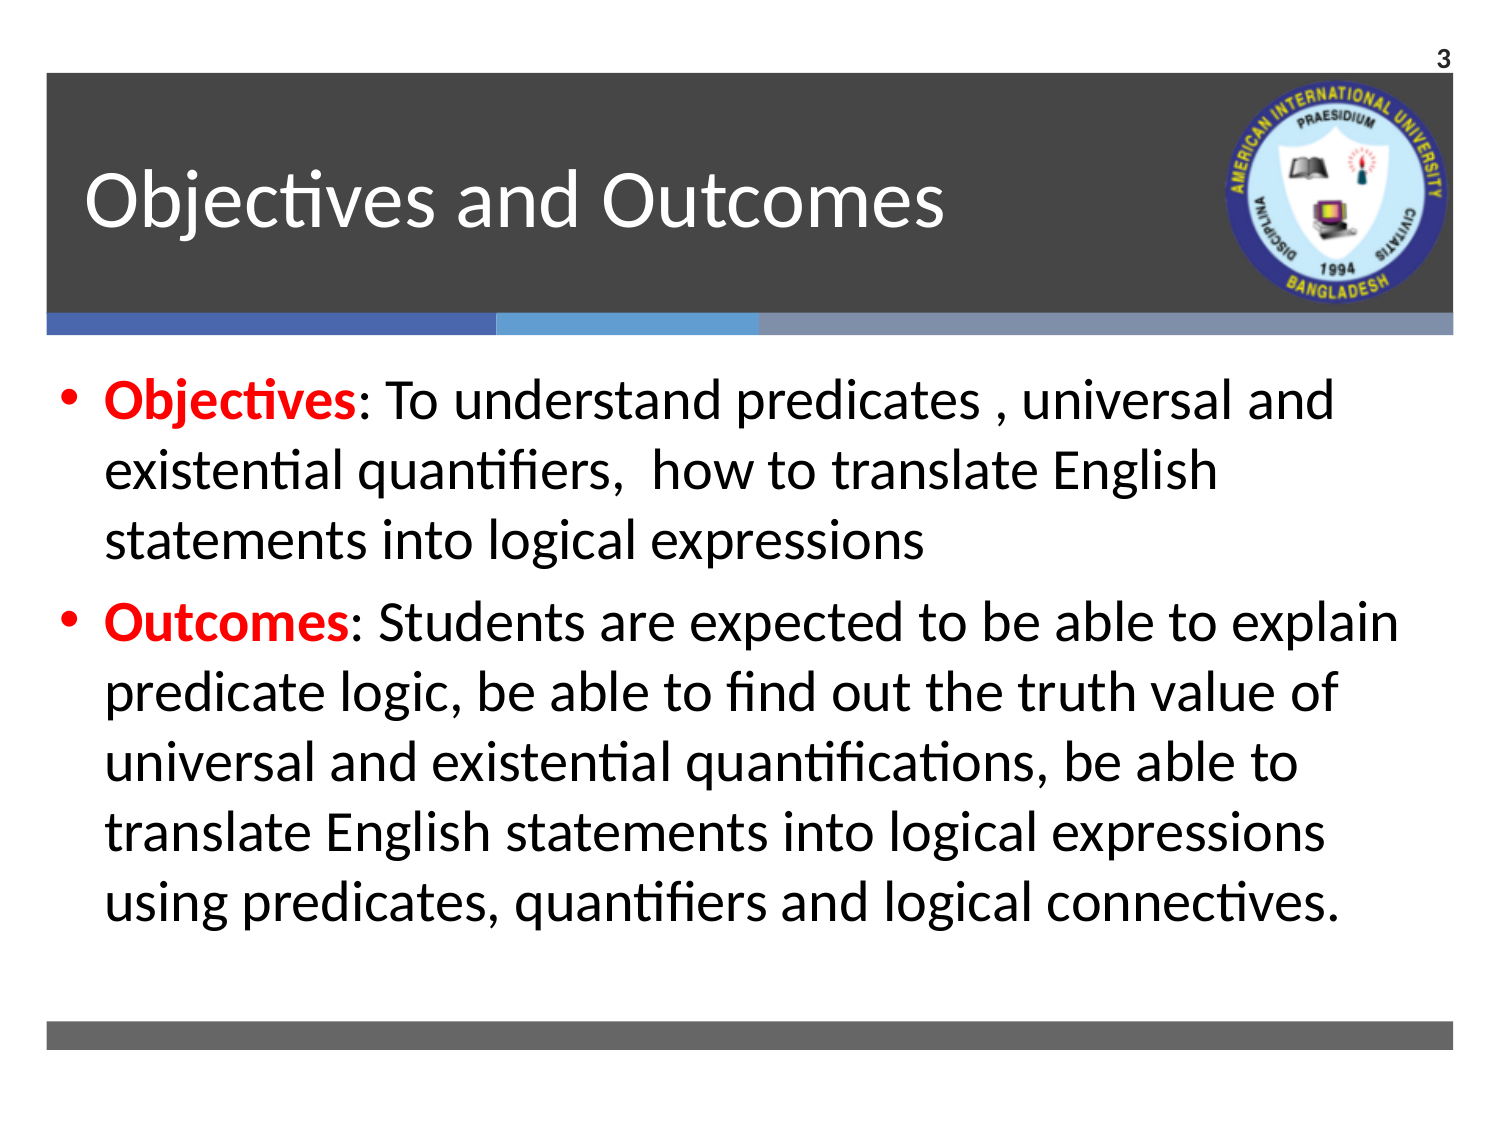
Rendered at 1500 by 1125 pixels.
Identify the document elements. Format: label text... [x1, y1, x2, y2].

slide_number 3 [1362, 27, 1466, 87]
picture [1220, 75, 1454, 310]
text_box Objectives: To understand predicates , universal and existential quantifiers, how to translate English statements into logical expressions Outcomes: Students are expected to be able to explain predicate logic, be able to find out the truth value of universal and existential quantifications, be able to translate English statements into logical expressions using predicates, quantifiers and logical connectives. [44, 353, 1422, 941]
title Objectives and Outcomes [69, 73, 1351, 253]
